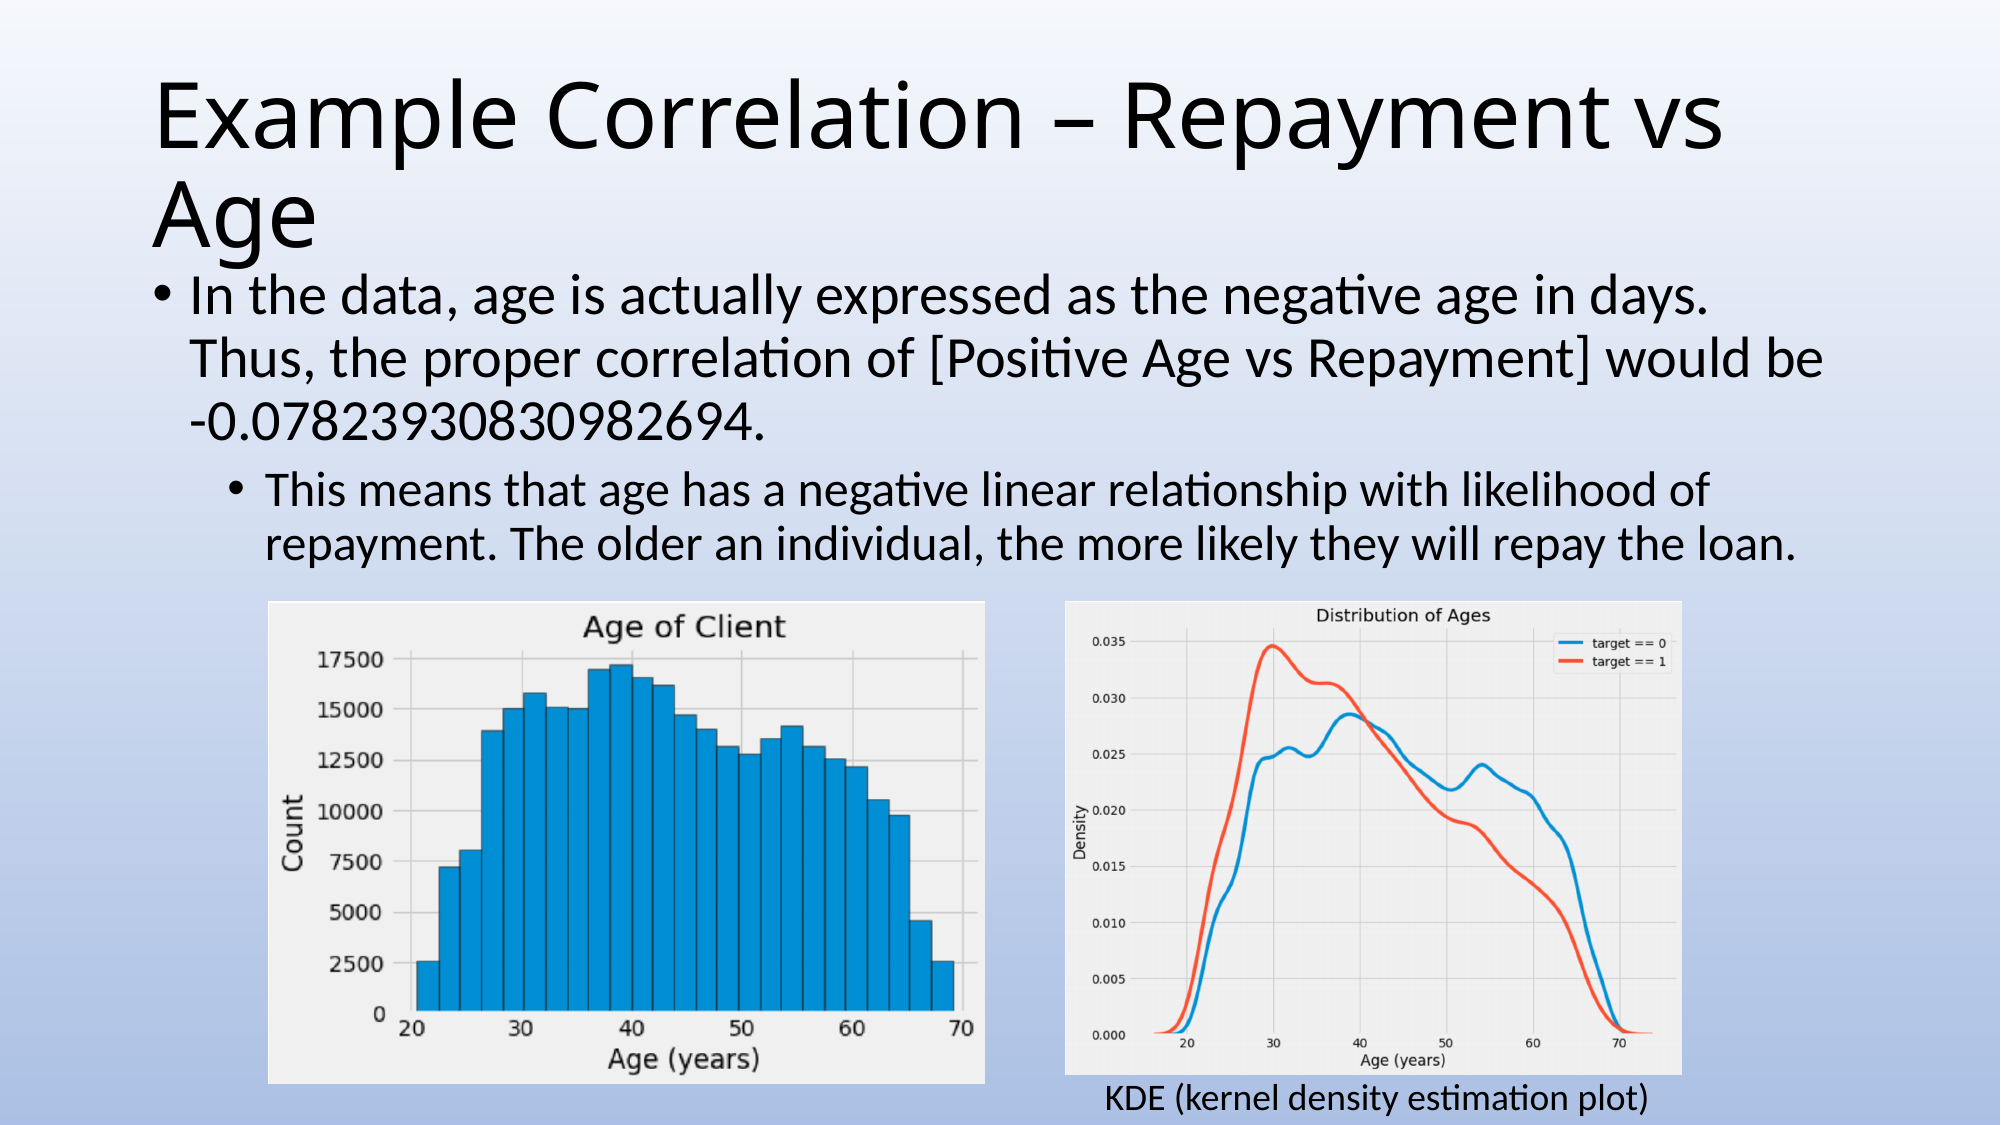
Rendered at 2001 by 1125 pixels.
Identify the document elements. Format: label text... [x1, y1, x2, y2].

title Example Correlation – Repayment vs Age [137, 59, 1863, 256]
list In the data, age is actually expressed as the negative age in days. Thus, the proper correlation of [Positive Age vs Repayment] would be -0.07823930830982694. This means that age has a negative linear relationship with likelihood of repayment. The older an individual, the more likely they will repay the loan. [137, 256, 1863, 602]
picture [1065, 601, 1682, 1075]
picture [268, 601, 985, 1084]
text_box KDE (kernel density estimation plot) [1090, 1075, 1666, 1125]
